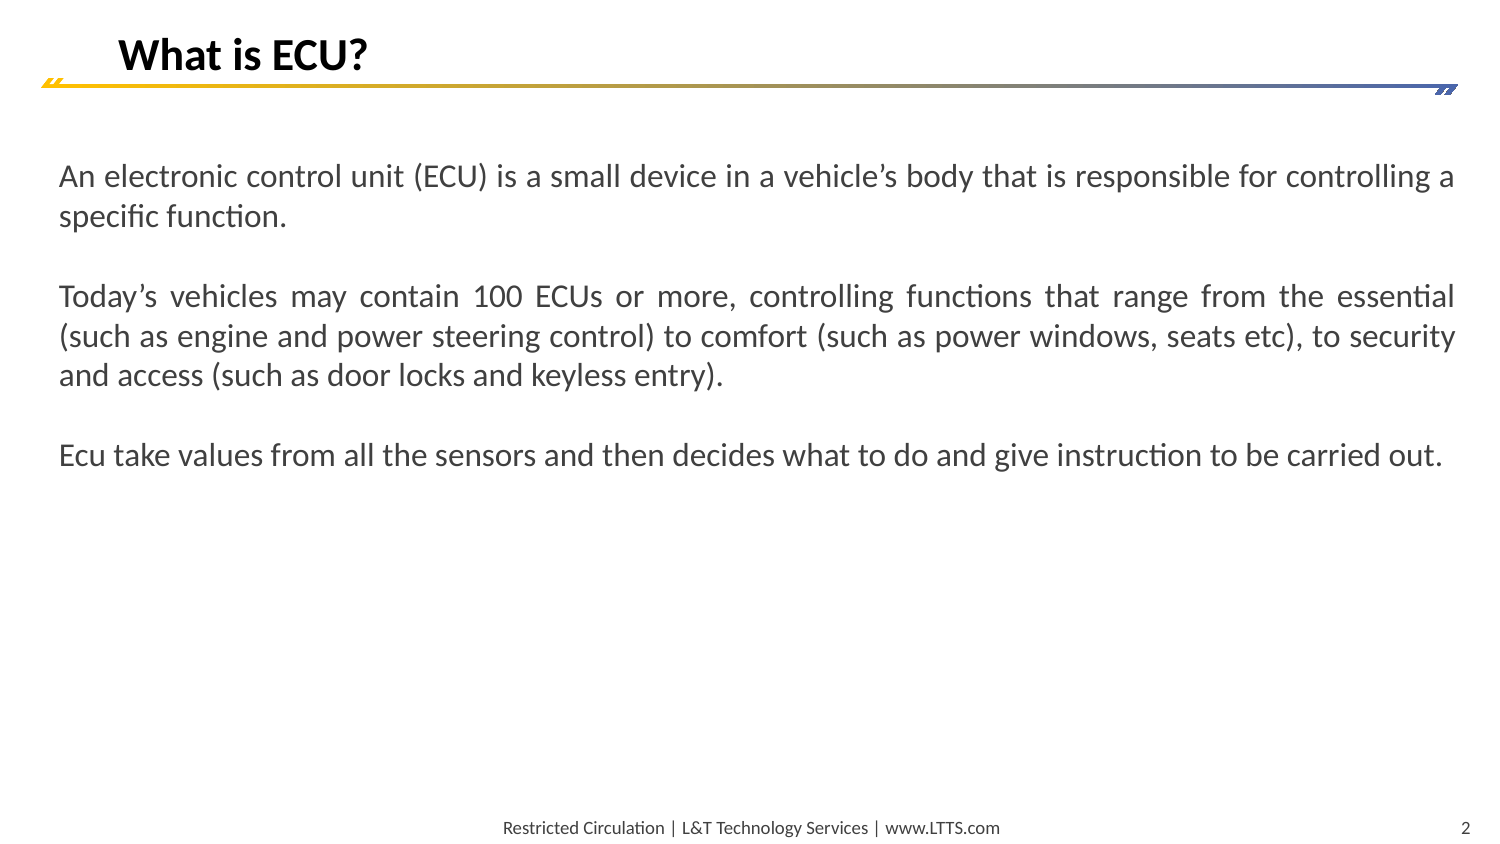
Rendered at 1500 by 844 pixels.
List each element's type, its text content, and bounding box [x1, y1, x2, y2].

text_box What is ECU? [118, 11, 1447, 94]
text_box An electronic control unit (ECU) is a small device in a vehicle’s body that is responsible for controlling a specific function. Today’s vehicles may contain 100 ECUs or more, controlling functions that range from the essential (such as engine and power steering control) to comfort (such as power windows, seats etc), to security and access (such as door locks and keyless entry). Ecu take values from all the sensors and then decides what to do and give instruction to be carried out. [59, 109, 1458, 796]
